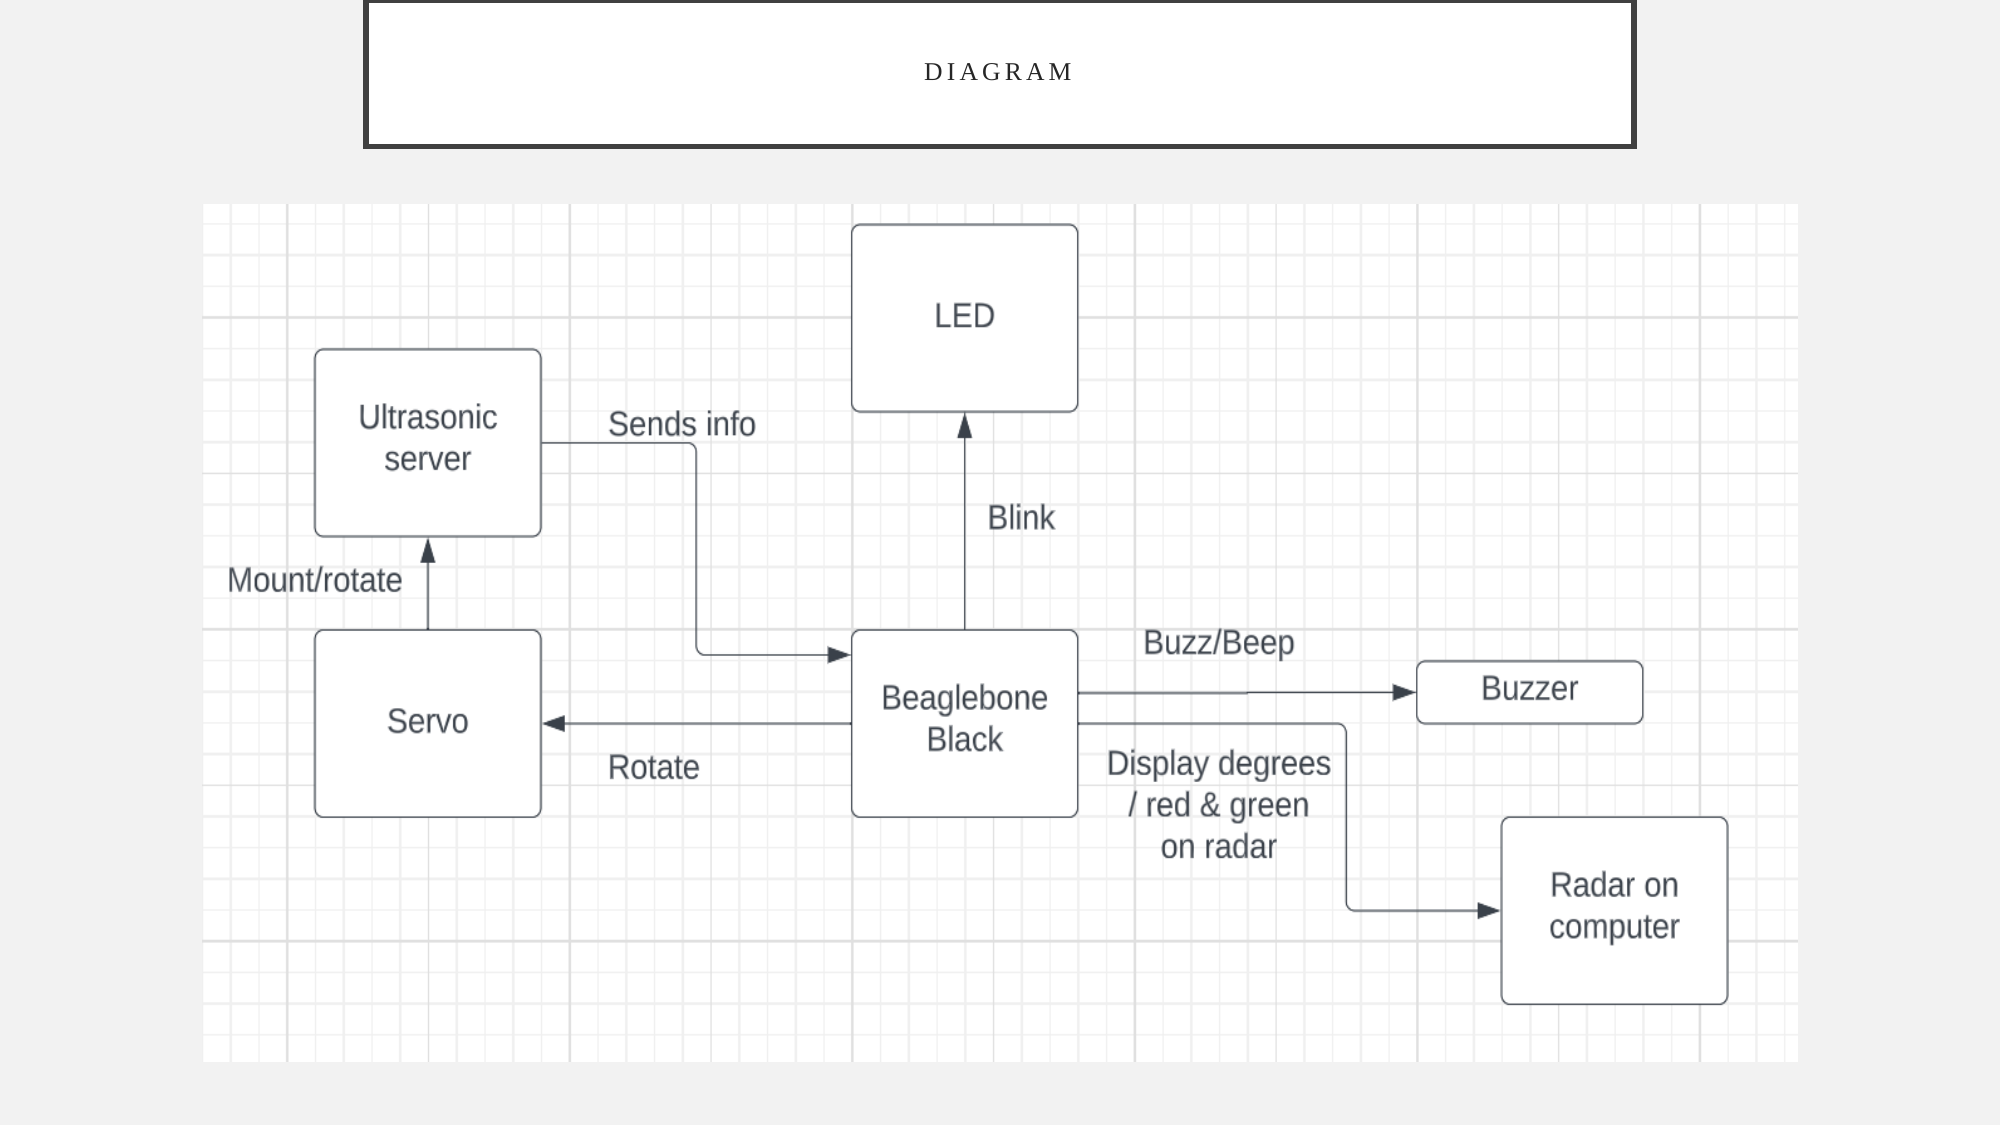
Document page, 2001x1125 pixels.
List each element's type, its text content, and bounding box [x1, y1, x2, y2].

title Diagram [363, 0, 1637, 149]
picture [202, 204, 1798, 1063]
